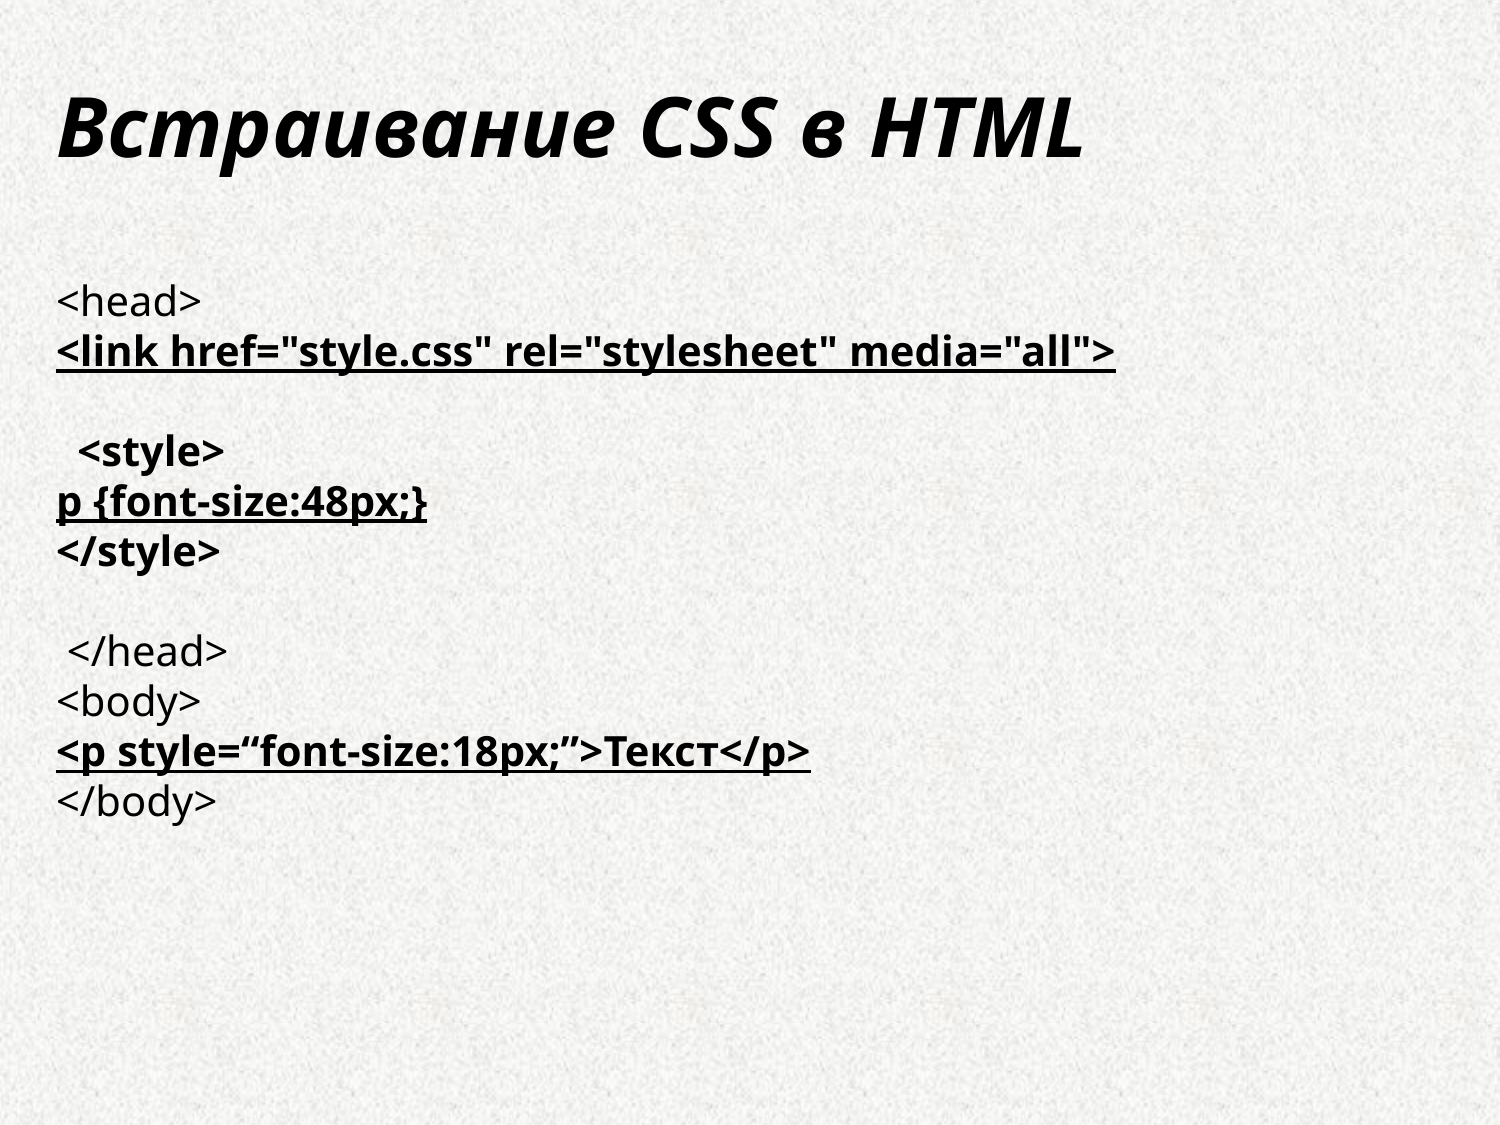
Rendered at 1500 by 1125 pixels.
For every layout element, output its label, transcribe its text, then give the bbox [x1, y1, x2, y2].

text_box Встраивание CSS в HTML [41, 66, 1459, 182]
text_box <head> <link href="style.css" rel="stylesheet" media="all"> <style> p {font-size:48px;} </style> </head> <body> <p style=“font-size:18px;”>Текст</p> </body> [41, 267, 1459, 833]
